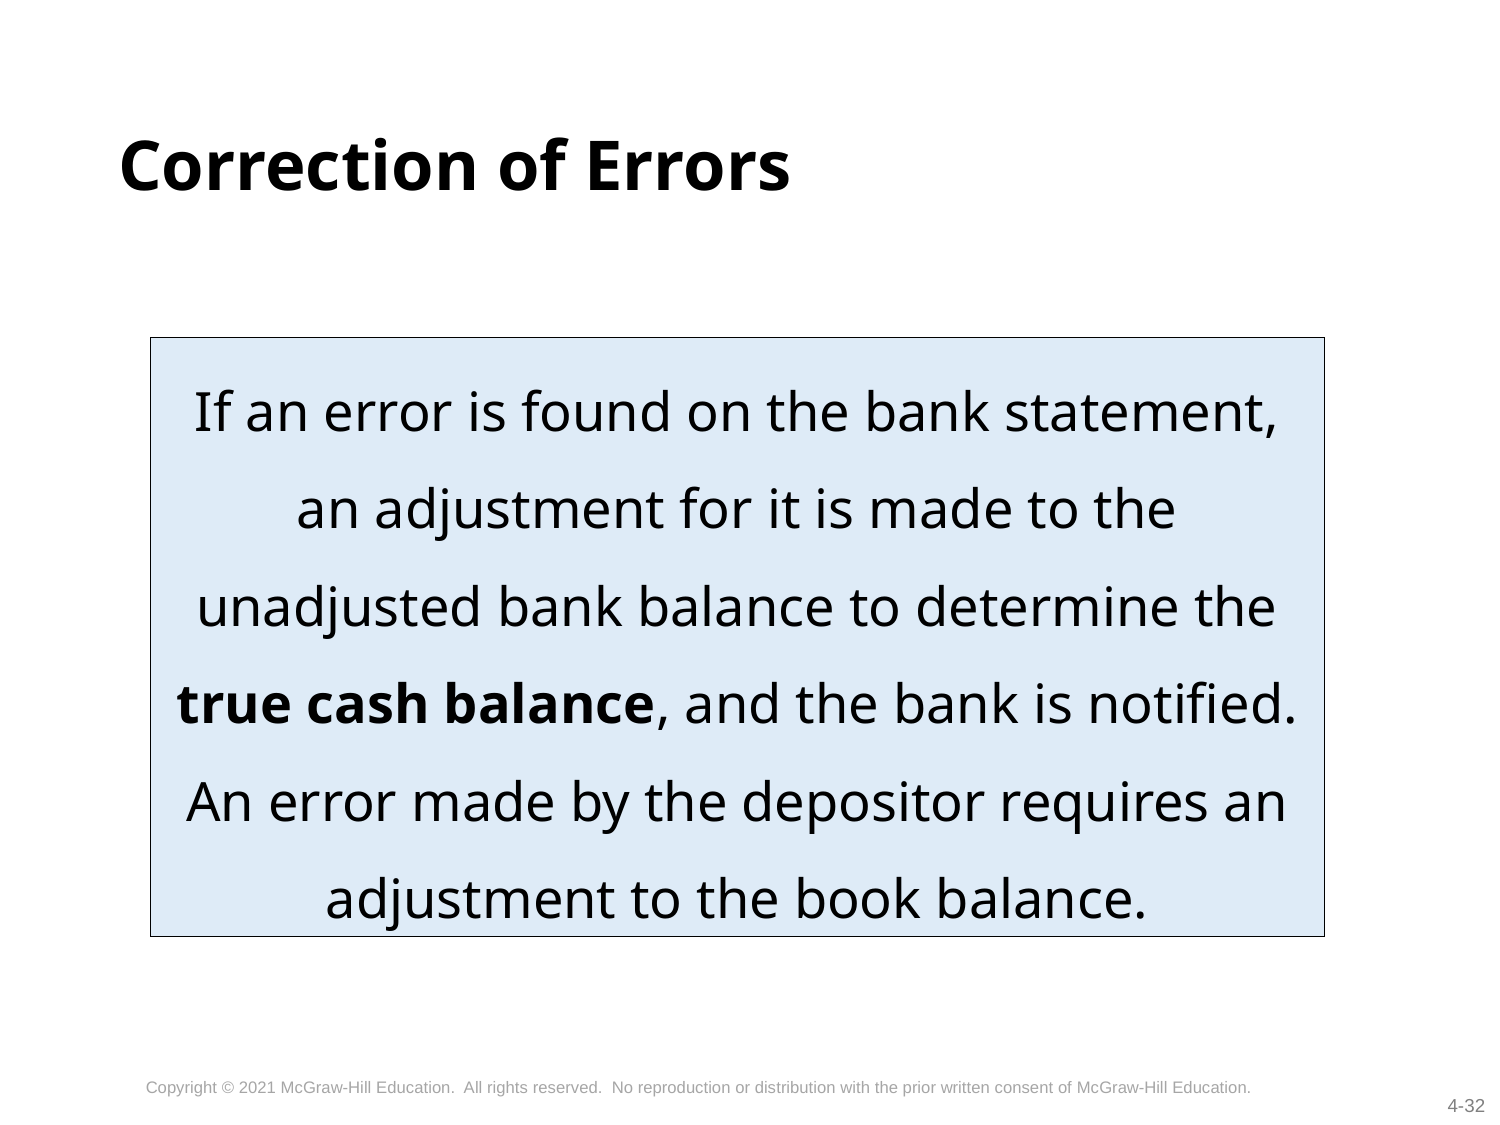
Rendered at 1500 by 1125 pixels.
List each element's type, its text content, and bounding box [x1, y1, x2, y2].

title Correction of Errors [103, 59, 1397, 278]
text_box If an error is found on the bank statement, an adjustment for it is made to the unadjusted bank balance to determine the true cash balance, and the bank is notified. An error made by the depositor requires an adjustment to the book balance. [150, 337, 1325, 937]
